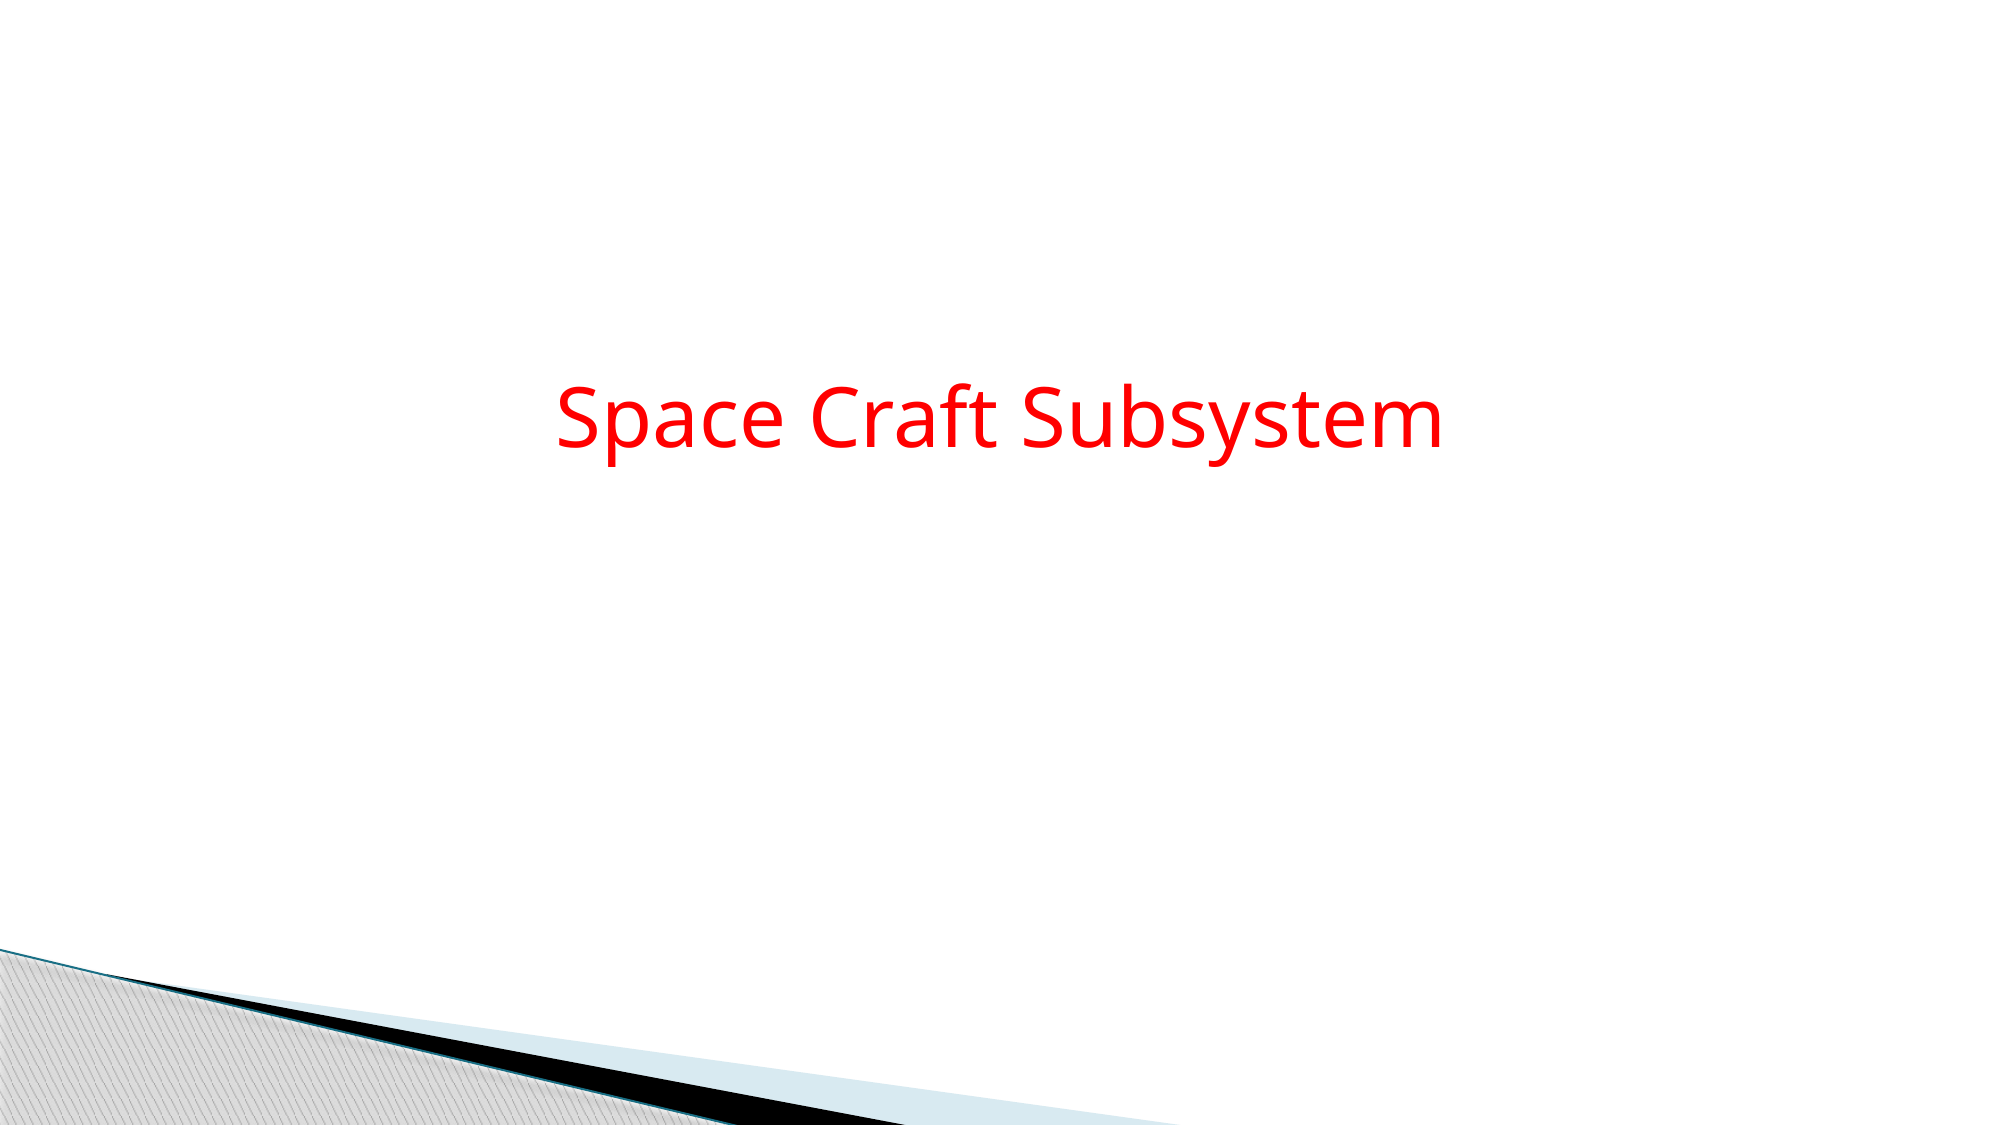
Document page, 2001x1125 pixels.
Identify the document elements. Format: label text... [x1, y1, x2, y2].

text_box Space Craft Subsystem [154, 357, 1848, 472]
